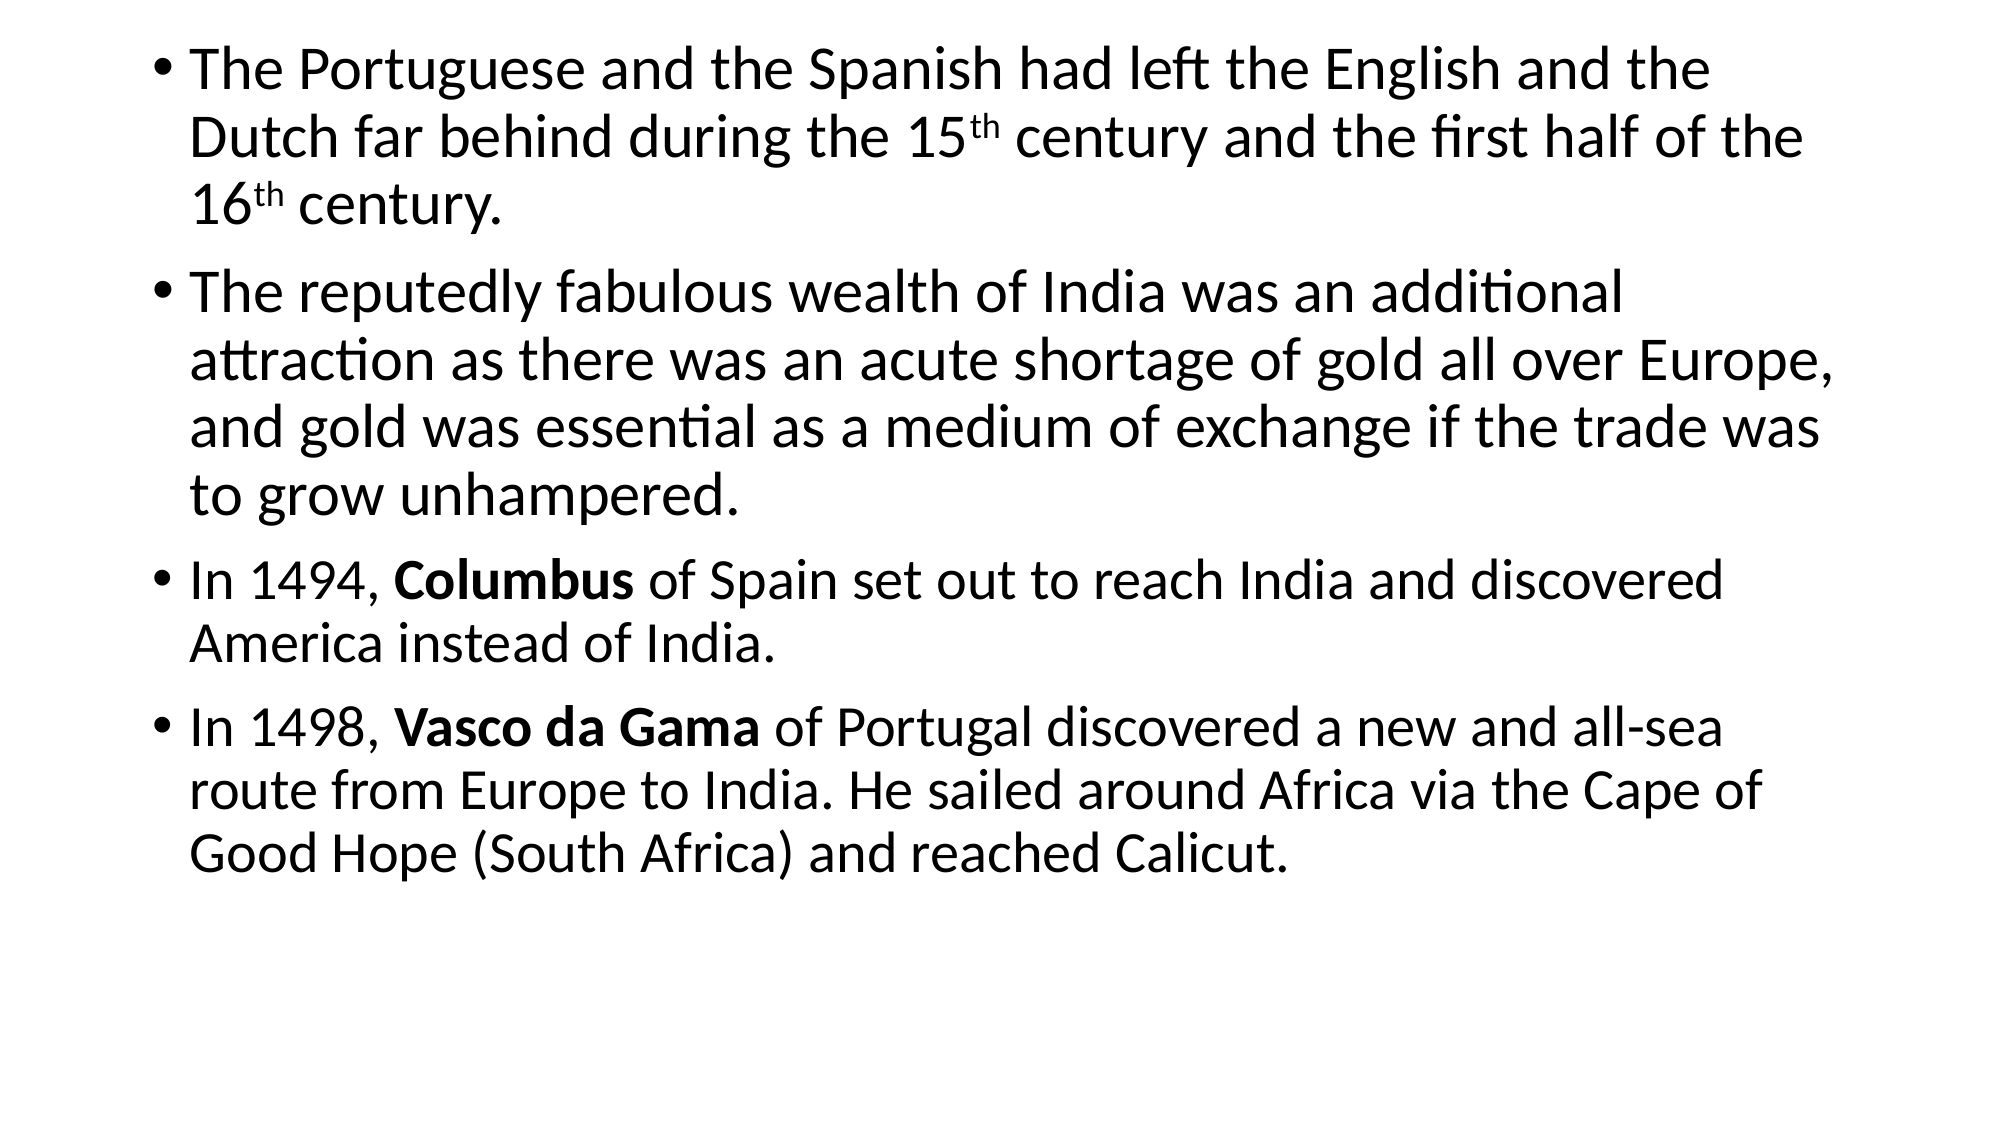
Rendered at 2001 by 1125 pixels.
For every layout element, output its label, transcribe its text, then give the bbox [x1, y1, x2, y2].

list The Portuguese and the Spanish had left the English and the Dutch far behind during the 15th century and the first half of the 16th century. The reputedly fabulous wealth of India was an additional attraction as there was an acute shortage of gold all over Europe, and gold was essential as a medium of exchange if the trade was to grow unhampered. In 1494, Columbus of Spain set out to reach India and discovered America instead of India. In 1498, Vasco da Gama of Portugal discovered a new and all-sea route from Europe to India. He sailed around Africa via the Cape of Good Hope (South Africa) and reached Calicut. [137, 28, 1863, 1014]
